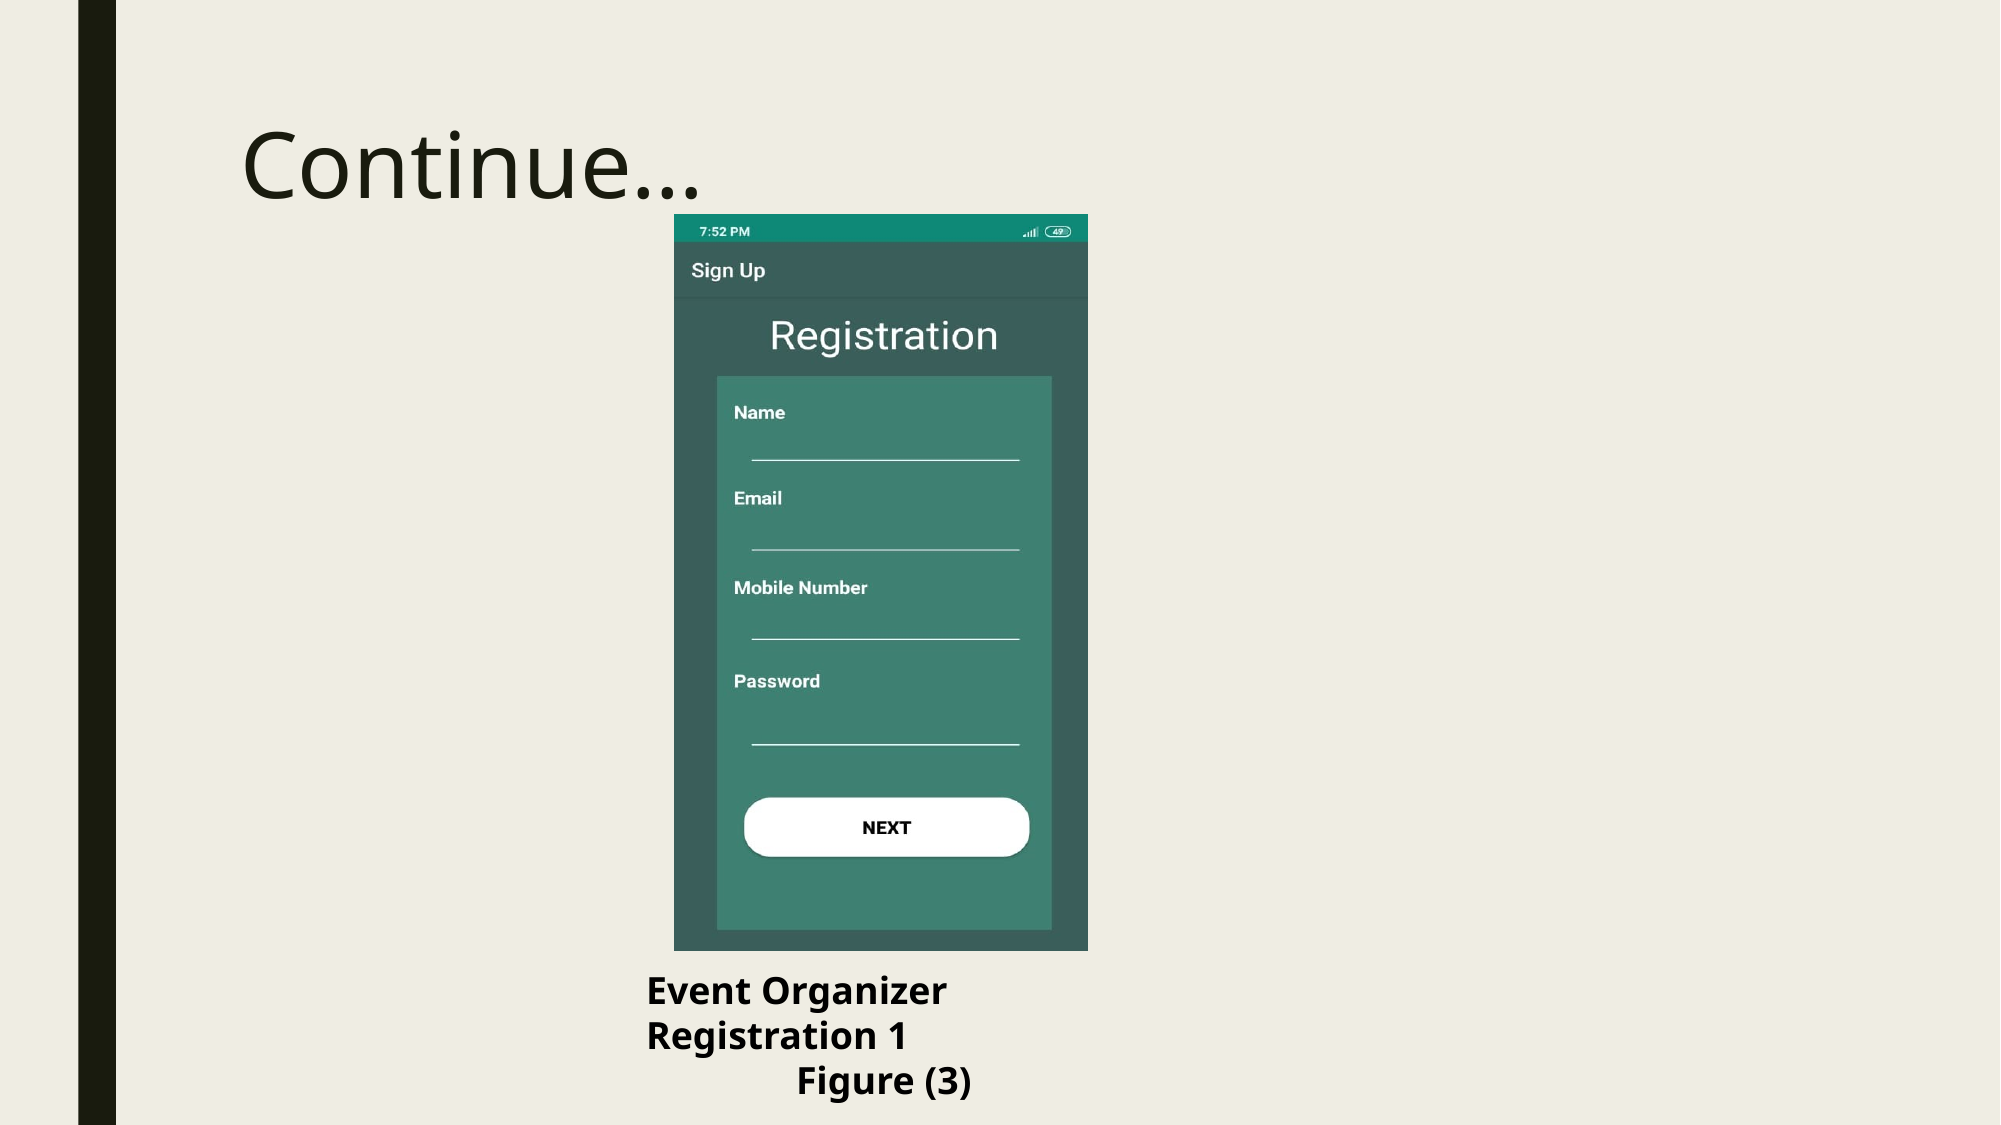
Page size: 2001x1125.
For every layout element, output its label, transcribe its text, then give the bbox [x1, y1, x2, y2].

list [674, 214, 1089, 951]
text_box Event Organizer Registration 1 Figure (3) [631, 959, 1187, 1110]
title Continue… [225, 112, 1800, 357]
